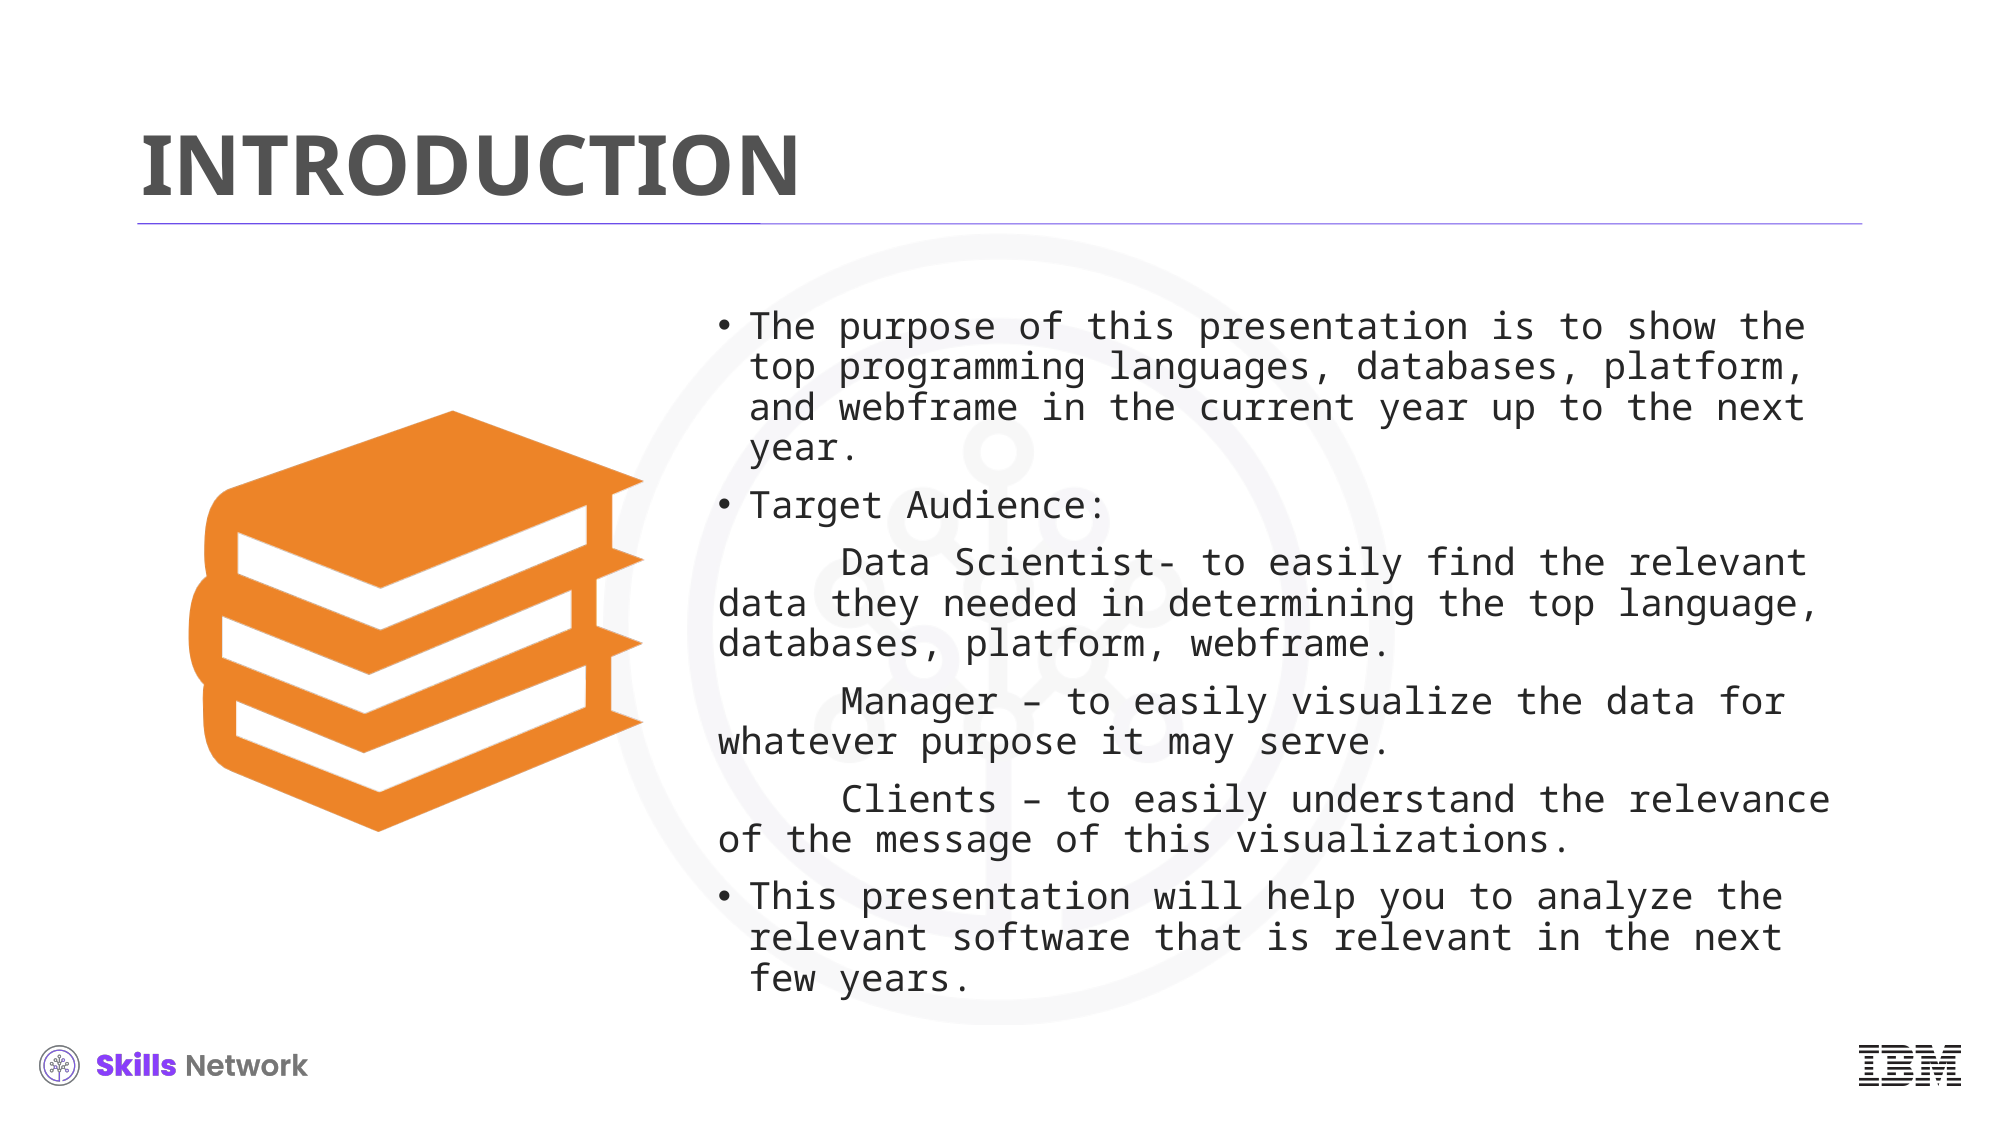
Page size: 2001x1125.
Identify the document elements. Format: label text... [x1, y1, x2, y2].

picture [1859, 1045, 1961, 1086]
title INTRODUCTION [126, 59, 1381, 278]
picture [163, 370, 665, 872]
text_box The purpose of this presentation is to show the top programming languages, databases, platform, and webframe in the current year up to the next year. Target Audience: Data Scientist- to easily find the relevant data they needed in determining the top language, databases, platform, webframe. Manager – to easily visualize the data for whatever purpose it may serve. Clients – to easily understand the relevance of the message of this visualizations. This presentation will help you to analyze the relevant software that is relevant in the next few years. [702, 299, 1863, 1014]
picture [39, 1045, 308, 1086]
